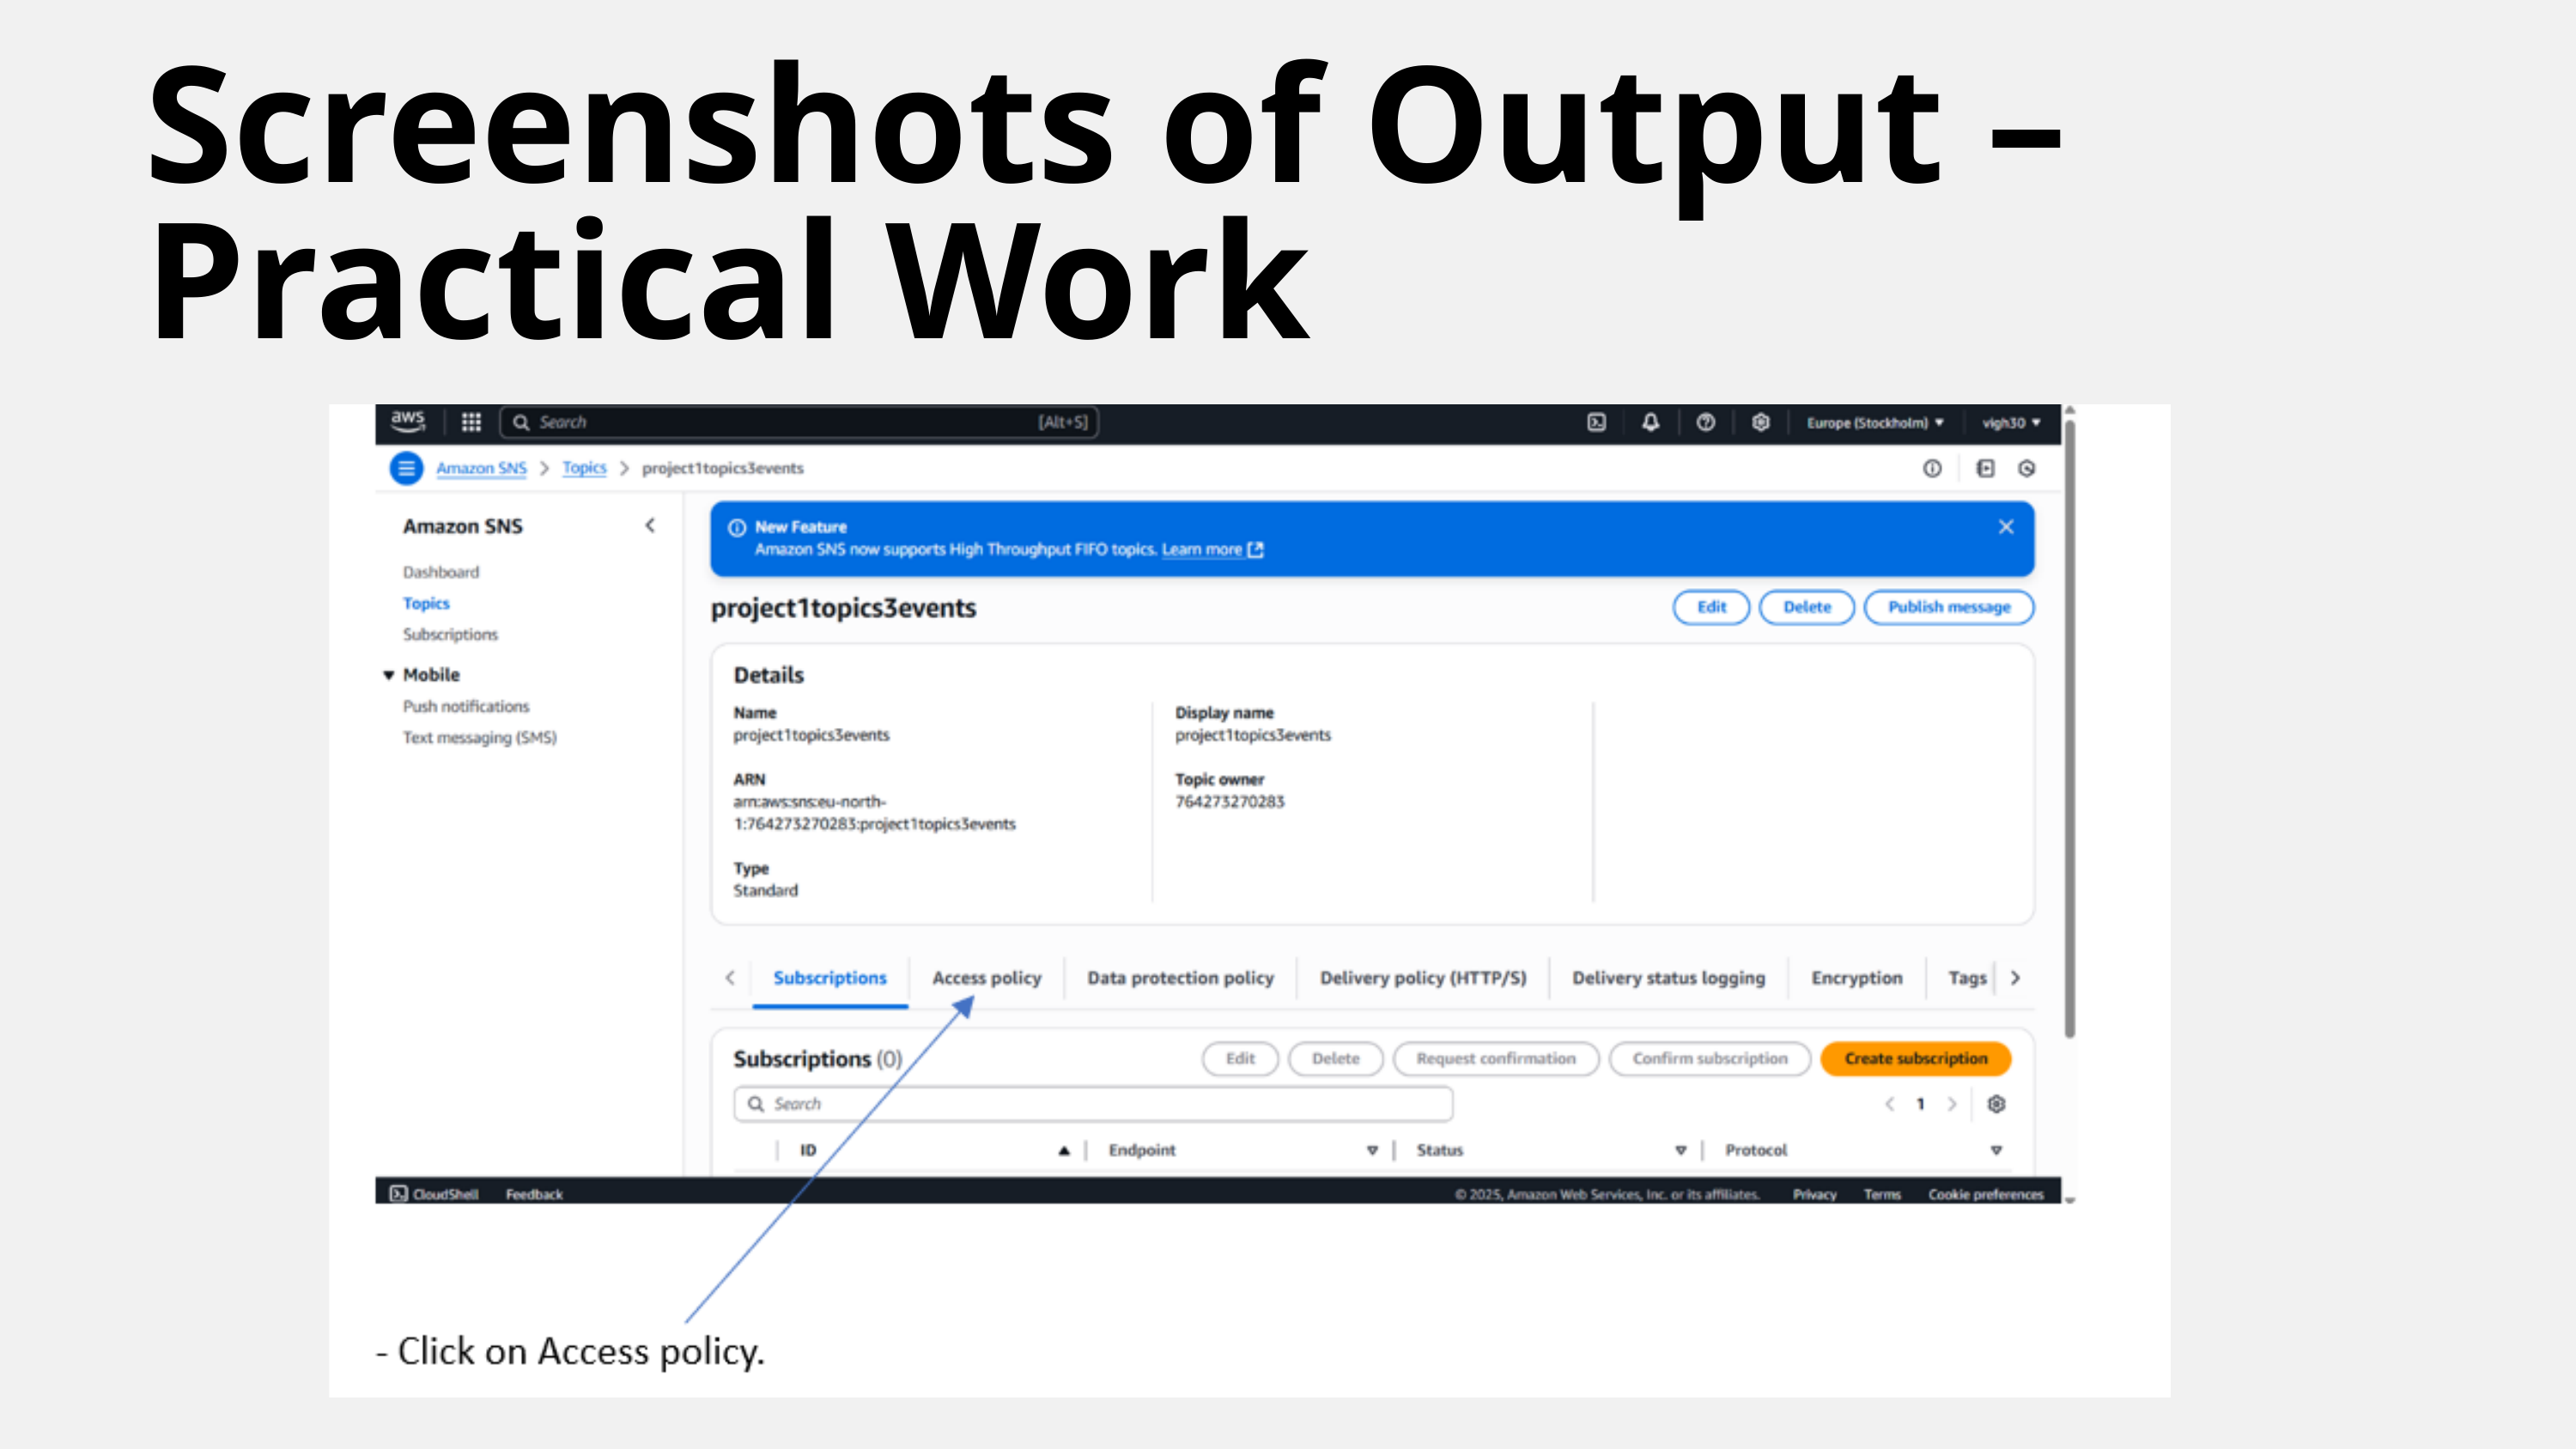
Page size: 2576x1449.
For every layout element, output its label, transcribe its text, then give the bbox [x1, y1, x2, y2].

text_box Screenshots of Output – Practical Work [144, 58, 2341, 372]
text_box [329, 404, 2171, 1397]
